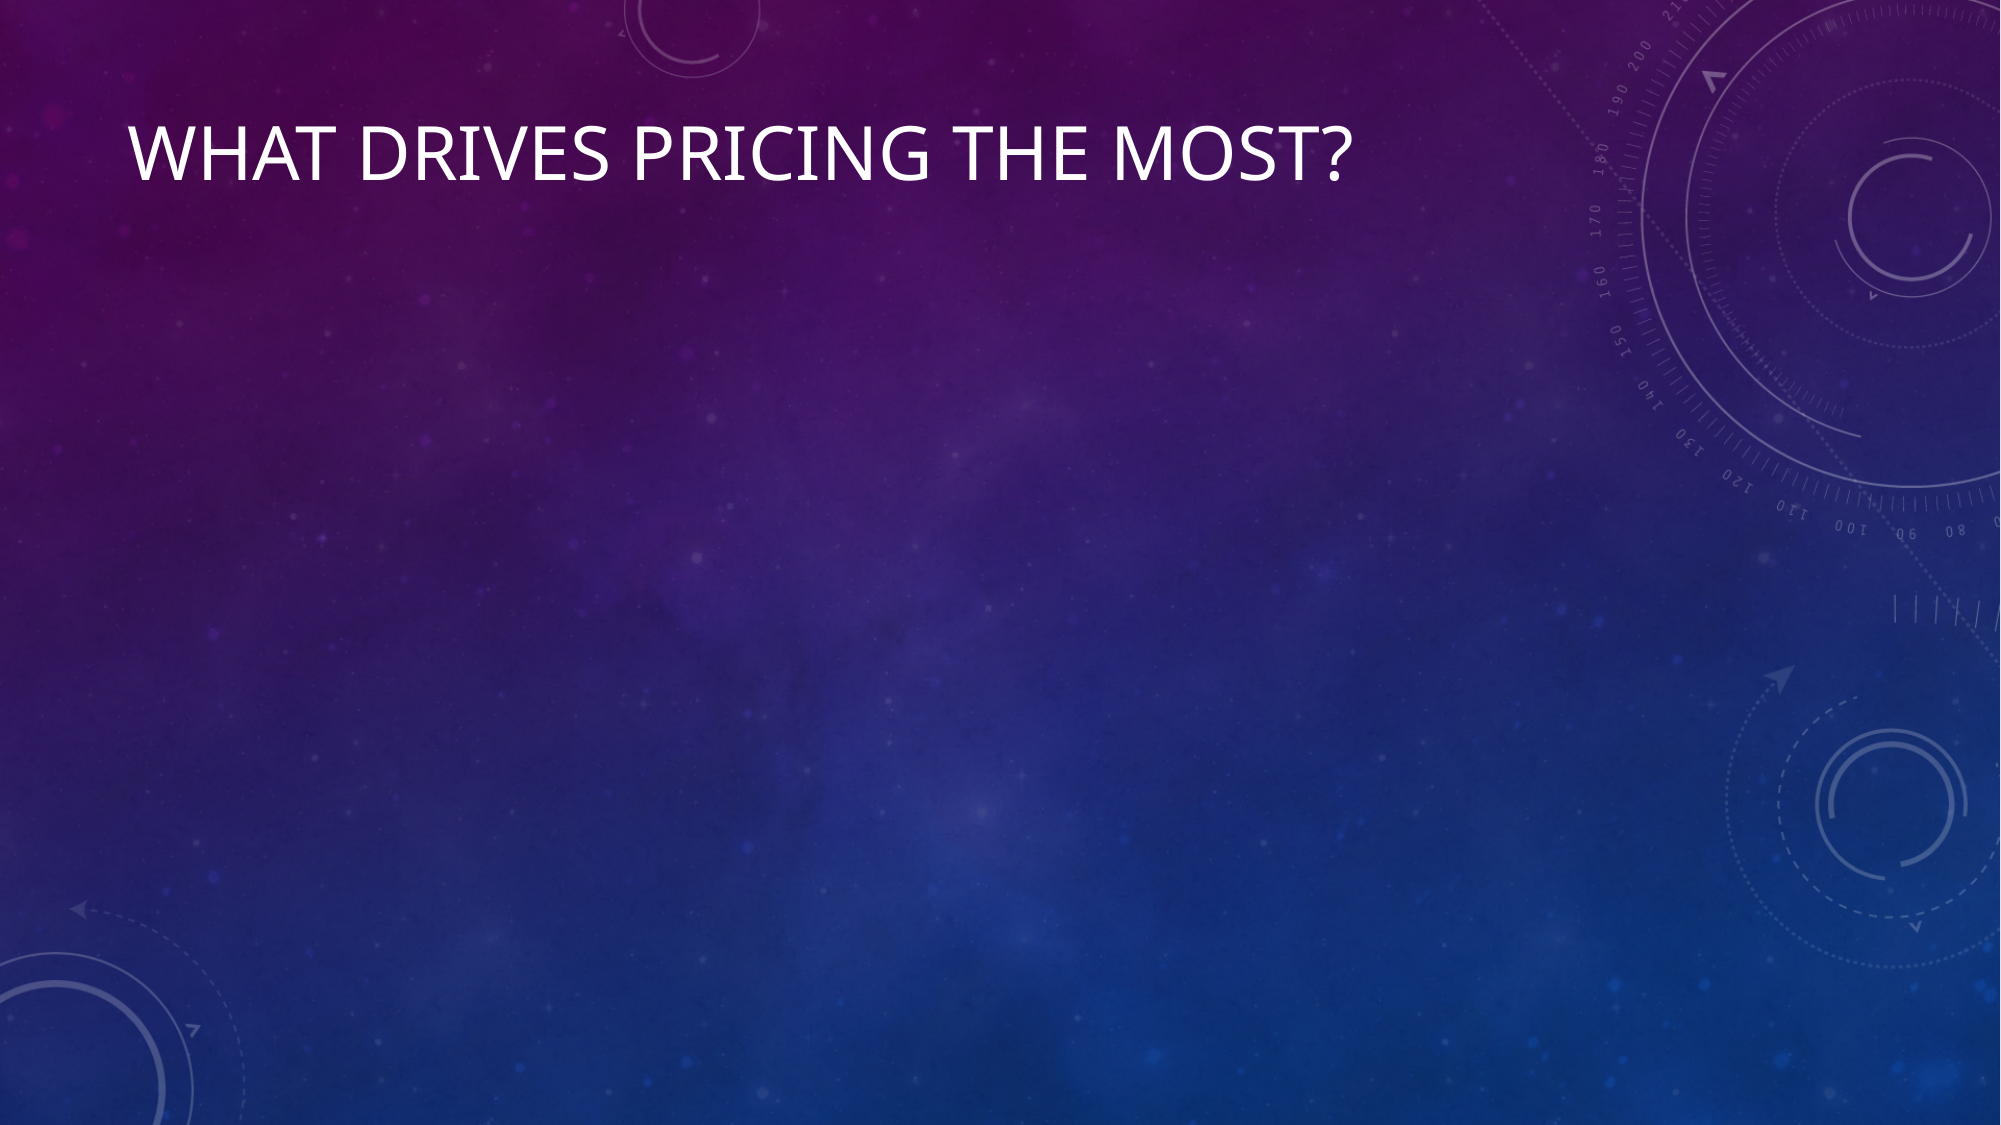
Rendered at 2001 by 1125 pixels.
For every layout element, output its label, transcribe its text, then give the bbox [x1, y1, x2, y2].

picture [0, 0, 2001, 1125]
title What drives pricing the most? [112, 31, 1775, 271]
